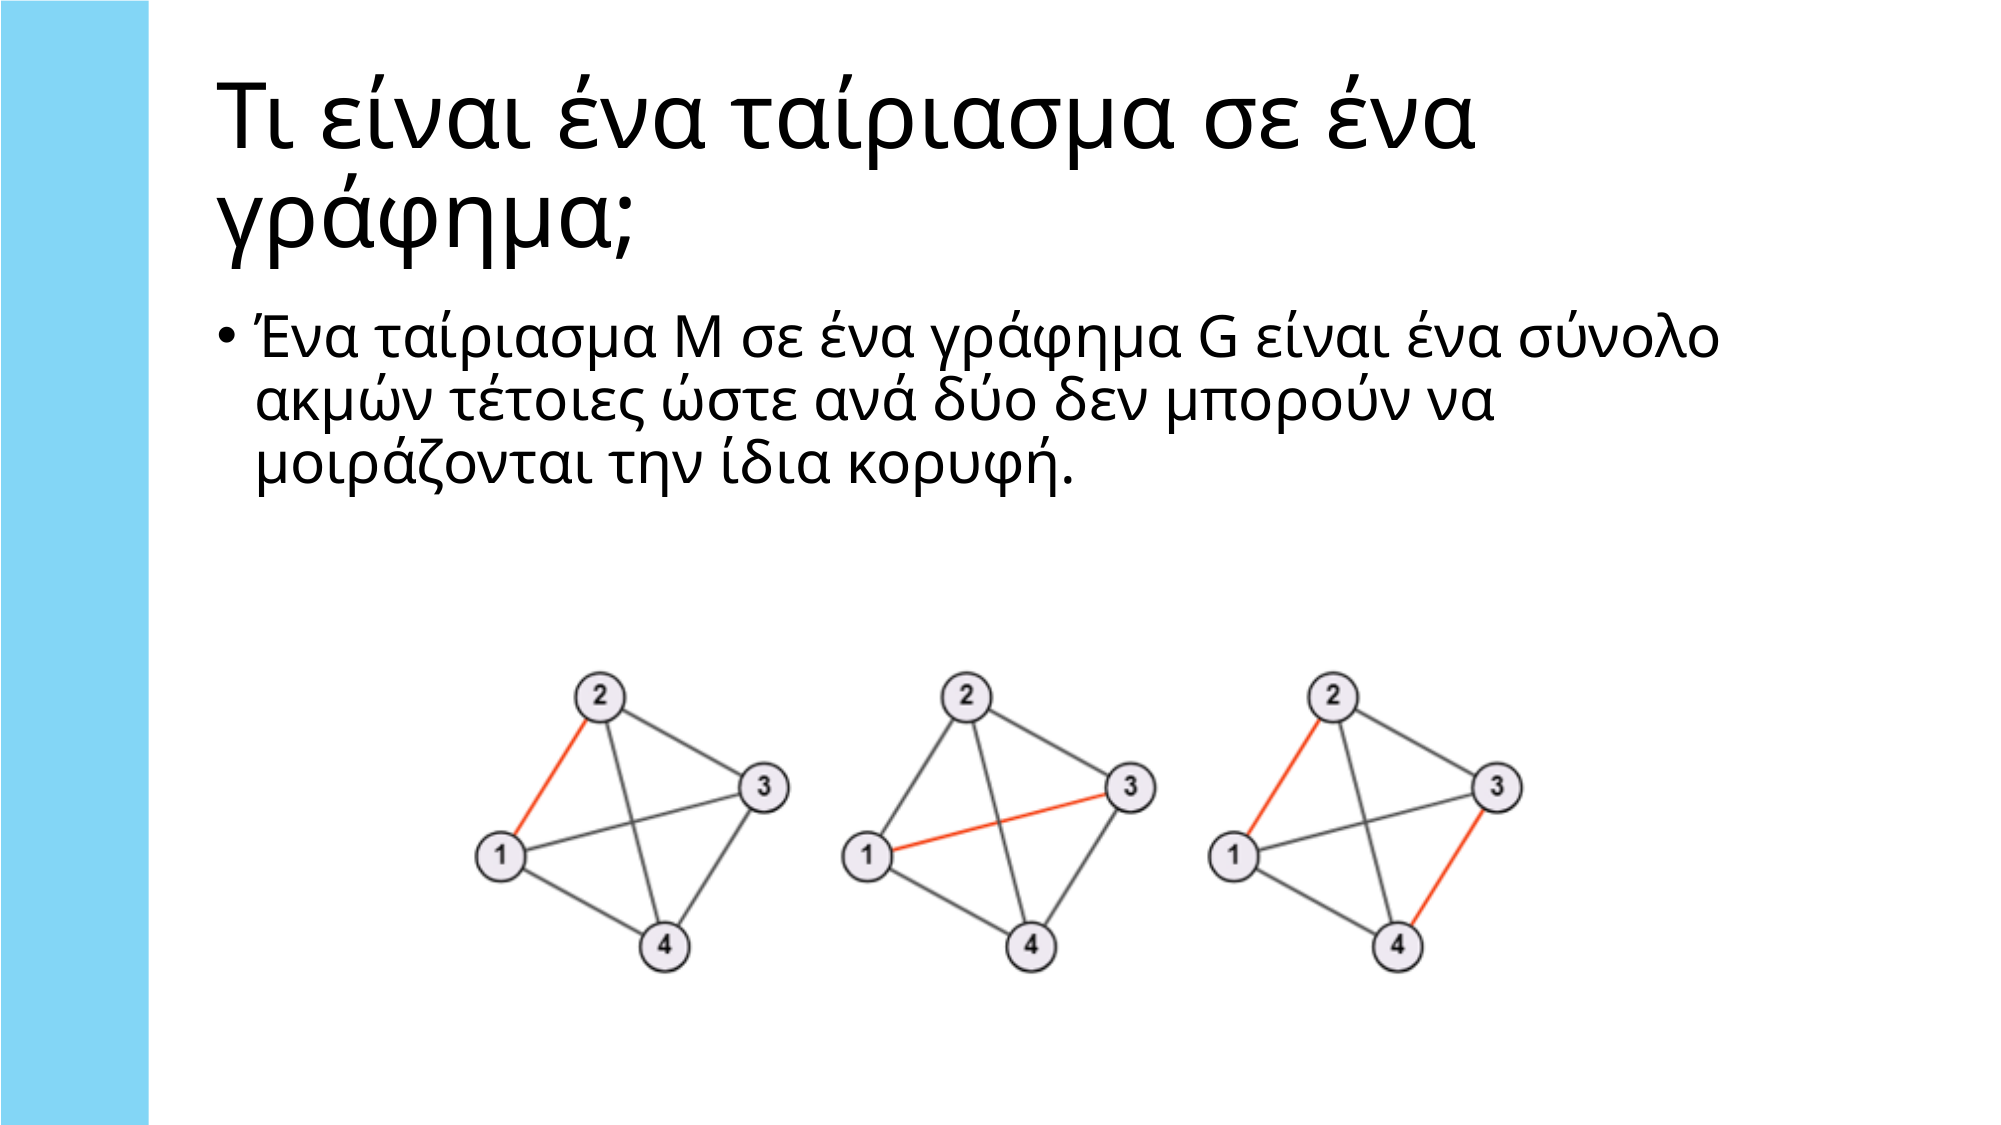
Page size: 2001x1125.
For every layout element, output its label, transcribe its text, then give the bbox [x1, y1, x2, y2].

list Ένα ταίριασμα Μ σε ένα γράφημα G είναι ένα σύνολο ακμών τέτοιες ώστε ανά δύο δεν μπορούν να μοιράζονται την ίδια κορυφή. [201, 299, 1863, 1014]
picture [470, 655, 1530, 982]
title Τι είναι ένα ταίριασμα σε ένα γράφημα; [201, 59, 1863, 278]
text_box [1, 0, 149, 1125]
